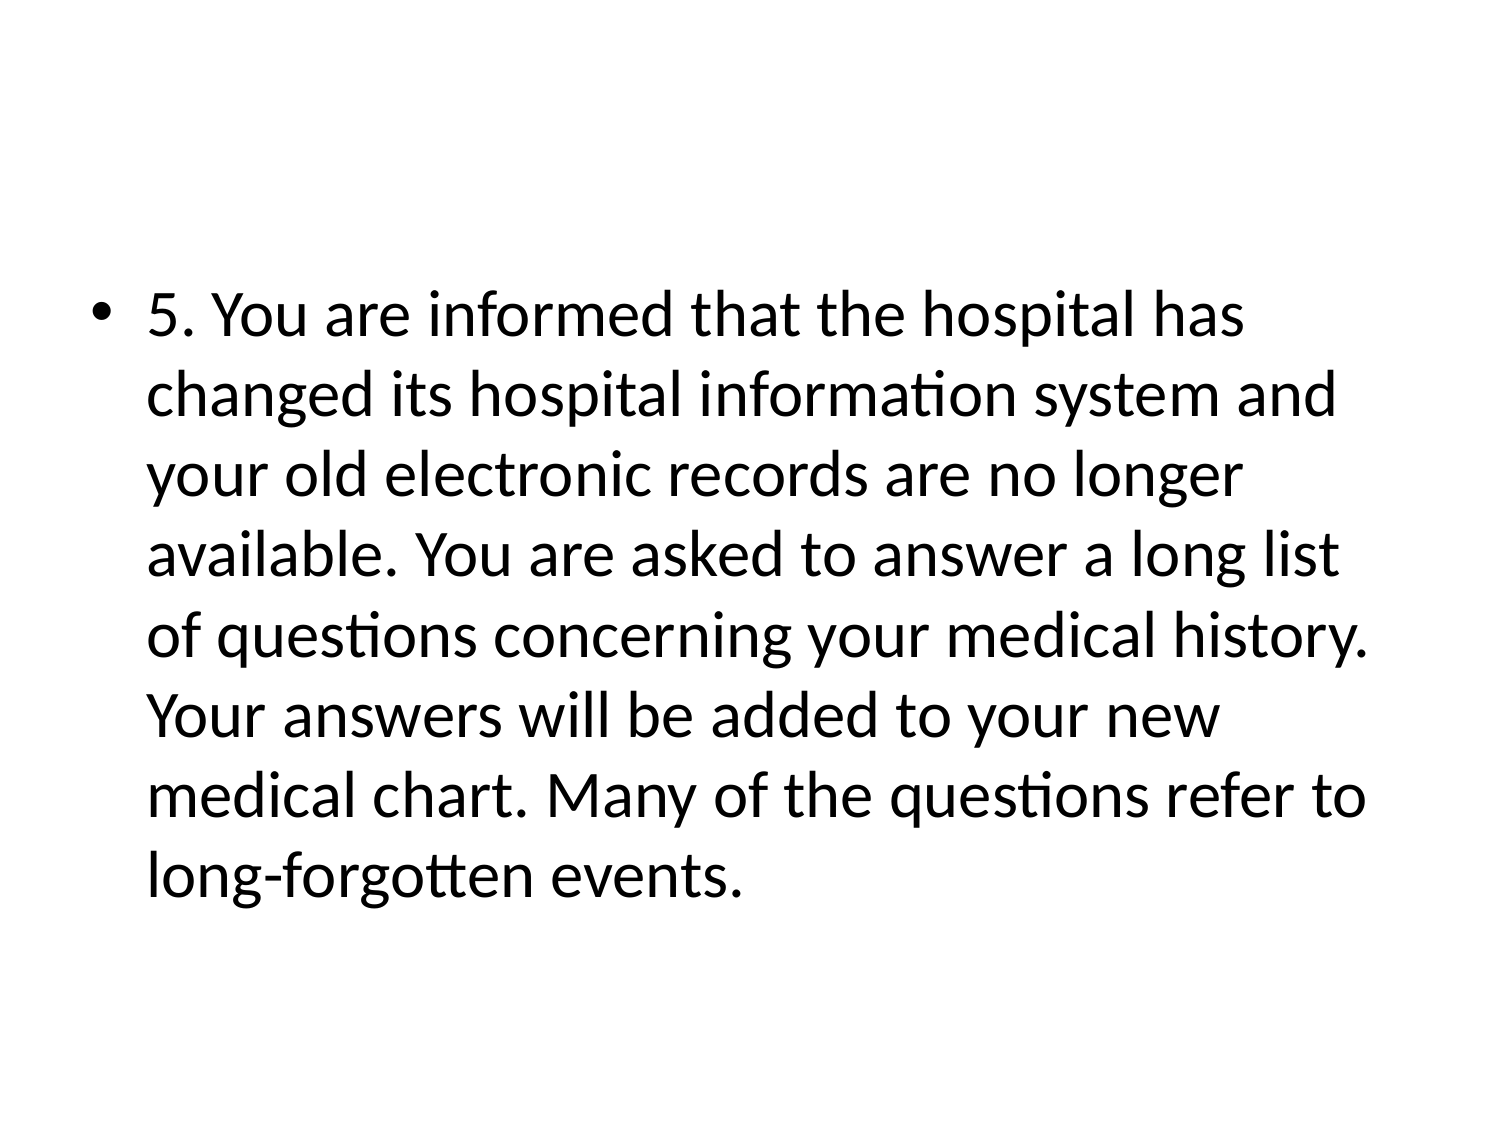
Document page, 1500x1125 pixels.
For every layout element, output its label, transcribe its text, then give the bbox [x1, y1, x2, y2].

list 5. You are informed that the hospital has changed its hospital information system and your old electronic records are no longer available. You are asked to answer a long list of questions concerning your medical history. Your answers will be added to your new medical chart. Many of the questions refer to long-forgotten events. [75, 262, 1425, 1005]
